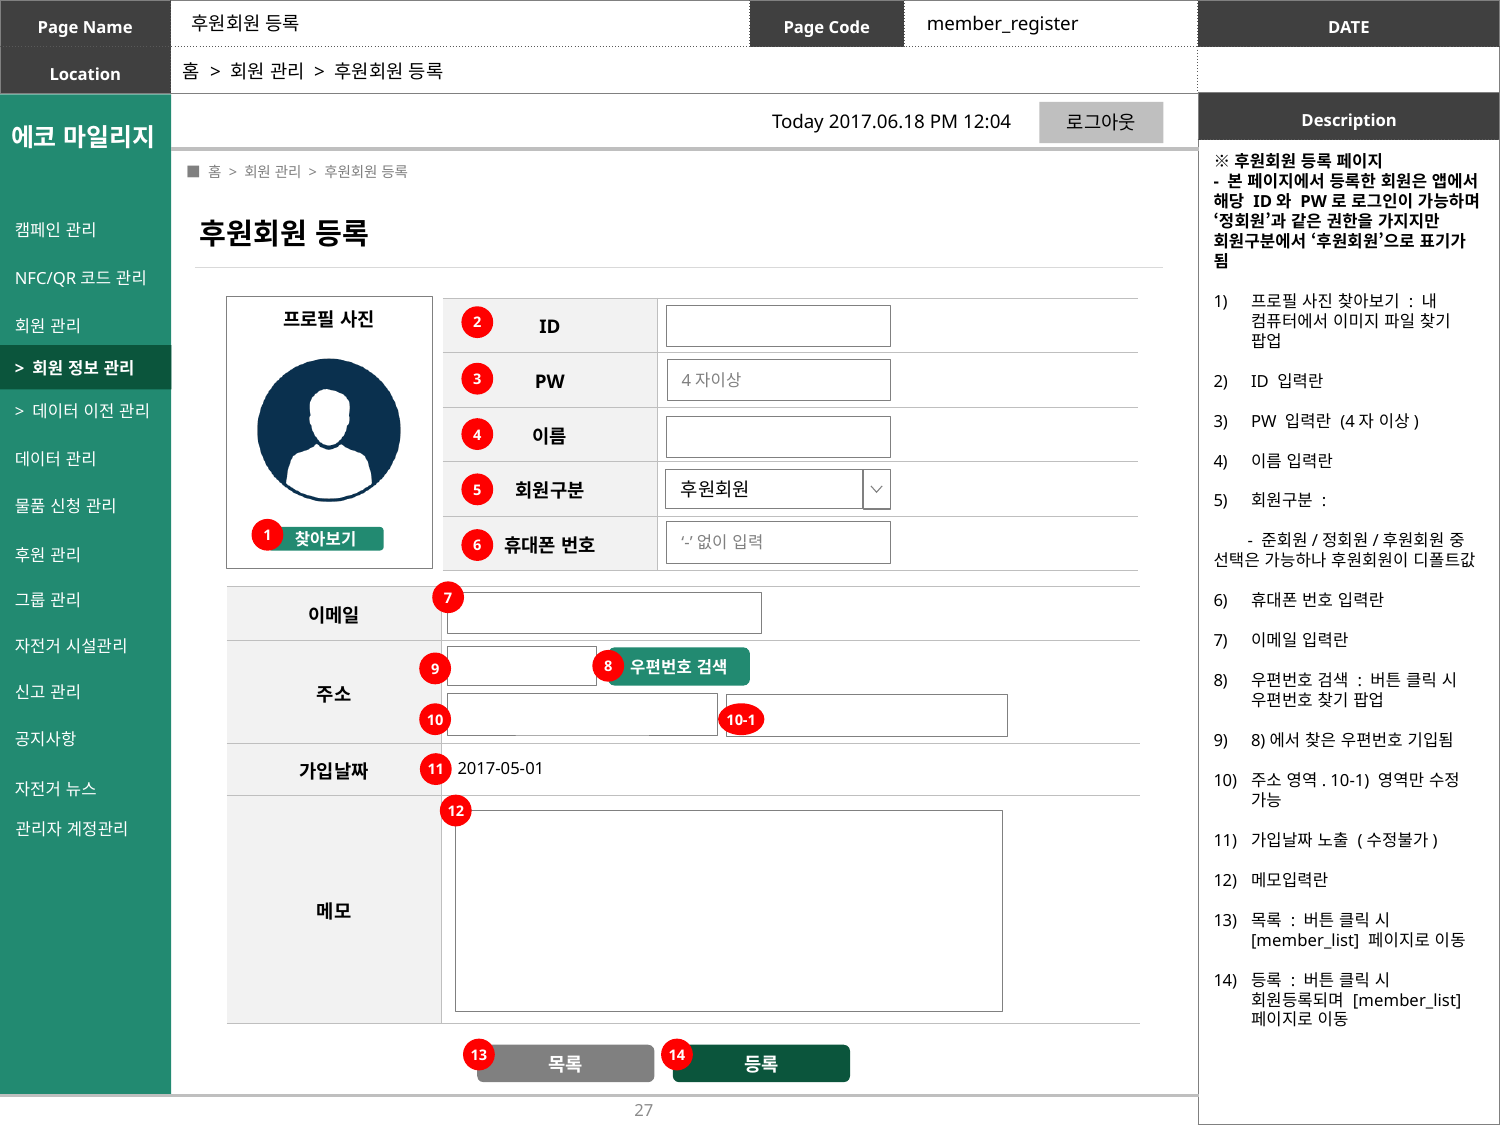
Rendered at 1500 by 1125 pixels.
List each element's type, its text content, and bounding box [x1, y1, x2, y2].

text_box 후원회원 등록 [185, 207, 385, 258]
table_cell [658, 462, 1138, 516]
table_header [658, 299, 1138, 352]
text_box 8 [590, 647, 627, 684]
text_box [446, 590, 763, 636]
text_box ■ 홈 > 회원 관리 > 후원회원 등록 [157, 144, 504, 198]
text_box 10 [417, 701, 454, 738]
text_box 10-1 [716, 701, 767, 738]
table_cell [658, 517, 1138, 570]
text_box 2017-05-01 [441, 745, 850, 791]
text_box 신고 관리 [0, 668, 173, 714]
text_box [665, 469, 891, 510]
text_box 등록 [670, 1042, 853, 1085]
text_box [724, 693, 1010, 738]
table_cell [442, 641, 1140, 743]
text_box 목록 [475, 1042, 657, 1085]
text_box [665, 303, 892, 348]
text_box ※후원회원 등록 페이지 - 본 페이지에서 등록한 회원은 앱에서 해당 ID와 PW로 로그인이 가능하며 ‘정회원’과 같은 권한을 가지지만 회원구분에서 ‘후원회원’으로 표기가 됨 프로필 사진 찾아보기 : 내 컴퓨터에서 이미지 파일 찾기 팝업 ID 입력란 PW 입력란 (4자 이상) 이름 입력란 회원구분 : - 준회원/정회원/후원회원 중 선택은 가능하나 후원회원이 디폴트값 휴대폰 번호 입력란 이메일 입력란 우편번호 검색 : 버튼 클릭 시 우편번호 찾기 팝업 8)에서 찾은 우편번호 기입됨 주소 영역. 10-1) 영역만 수정 가능 가입날짜 노출 (수정불가) 메모입력란 목록 : 버튼 클릭 시 [member_list] 페이지로 이동 등록 : 버튼 클릭 시 회원등록되며 [member_list] 페이지로 이동 [1198, 143, 1500, 1037]
text_box 7 [430, 579, 467, 616]
text_box 1 [249, 516, 286, 553]
slide_number 27 [468, 1081, 819, 1125]
text_box 프로필 사진 [241, 300, 417, 338]
text_box 물품 신청 관리 [0, 482, 173, 530]
table_cell PW [443, 353, 657, 407]
text_box 찾아보기 [273, 524, 386, 553]
text_box 홈 > 회원 관리 > 후원회원 등록 [168, 52, 458, 90]
text_box 5 [459, 471, 496, 508]
table_header 이메일 [227, 587, 441, 640]
text_box > 회원 정보 관리 [0, 343, 185, 387]
text_box 6 [459, 527, 496, 564]
table_header ID [443, 299, 657, 352]
text_box 12 [437, 792, 474, 829]
text_box 관리자 계정관리 [0, 805, 174, 853]
table_cell 휴대폰 번호 [443, 517, 657, 570]
text_box 2 [459, 304, 496, 341]
text_box [446, 692, 719, 737]
text_box [446, 644, 598, 688]
text_box 4 [459, 416, 496, 453]
text_box 로그아웃 [1037, 100, 1165, 145]
text_box 9 [417, 650, 454, 687]
text_box 14 [658, 1036, 695, 1073]
text_box 4자이상 [665, 357, 892, 402]
text_box 11 [417, 751, 454, 788]
text_box 자전거 뉴스 [0, 764, 173, 805]
text_box > 데이터 이전 관리 [0, 387, 185, 435]
table_cell 주소 [227, 641, 441, 743]
text_box 그룹 관리 [0, 576, 173, 622]
text_box NFC/QR코드 관리 [0, 253, 173, 302]
table_cell 이름 [443, 408, 657, 461]
text_box 후원회원 등록 [176, 4, 316, 42]
text_box 3 [459, 360, 496, 397]
table_cell [442, 744, 1140, 795]
text_box [665, 414, 892, 459]
table_cell [658, 408, 1138, 461]
table_cell 회원구분 [443, 462, 657, 516]
table_header [442, 587, 1140, 640]
text_box [454, 808, 1005, 1013]
text_box 13 [460, 1036, 497, 1073]
text_box member_register [912, 4, 1093, 42]
picture [255, 356, 401, 504]
text_box Today 2017.06.18 PM 12:04 [757, 102, 1026, 140]
text_box [225, 294, 434, 570]
text_box 데이터 관리 [0, 434, 173, 482]
text_box 공지사항 [0, 714, 173, 763]
text_box 회원 관리 [0, 302, 173, 350]
text_box 캠페인 관리 [0, 206, 173, 253]
text_box ‘-’없이 입력 [665, 519, 892, 565]
table_cell 메모 [227, 796, 441, 1023]
table_cell [442, 796, 1140, 1023]
table_cell [658, 353, 1138, 407]
text_box 자전거 시설관리 [0, 622, 173, 668]
text_box 후원 관리 [0, 530, 173, 576]
table_cell 가입날짜 [227, 744, 441, 795]
text_box 우편번호 검색 [607, 645, 753, 688]
